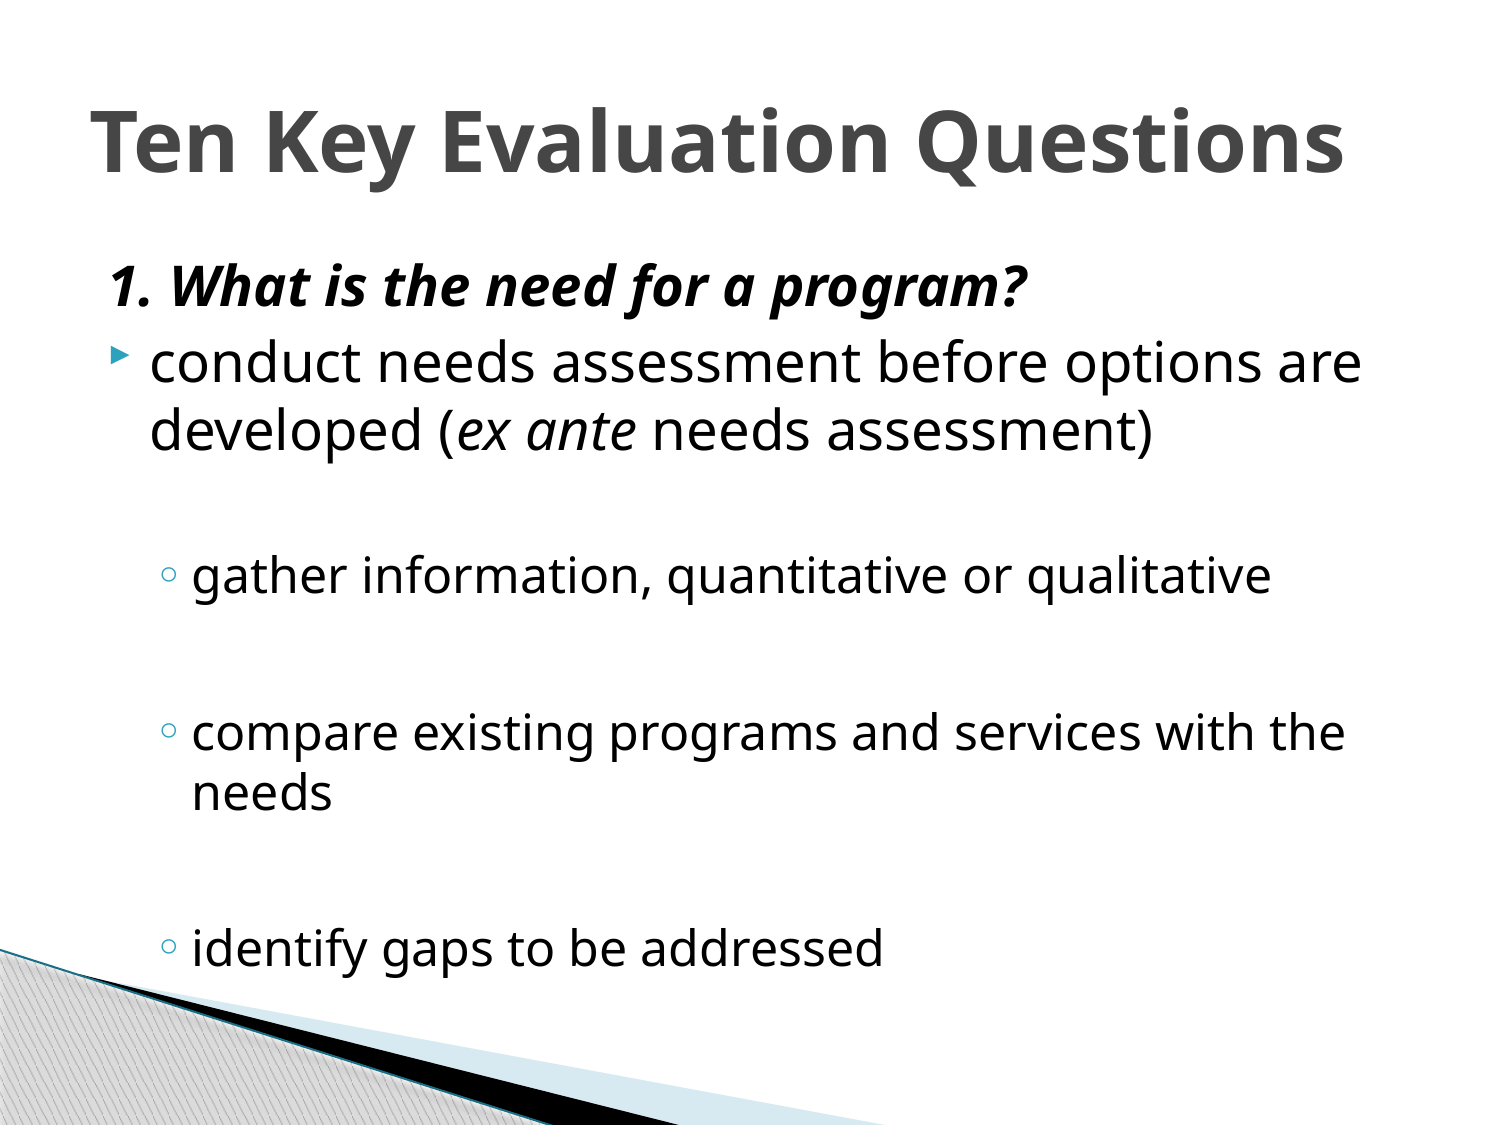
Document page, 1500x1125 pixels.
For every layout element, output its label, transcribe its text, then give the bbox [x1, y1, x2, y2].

title Ten Key Evaluation Questions [75, 45, 1425, 233]
list 1. What is the need for a program? conduct needs assessment before options are developed (ex ante needs assessment) gather information, quantitative or qualitative compare existing programs and services with the needs identify gaps to be addressed [75, 243, 1425, 986]
